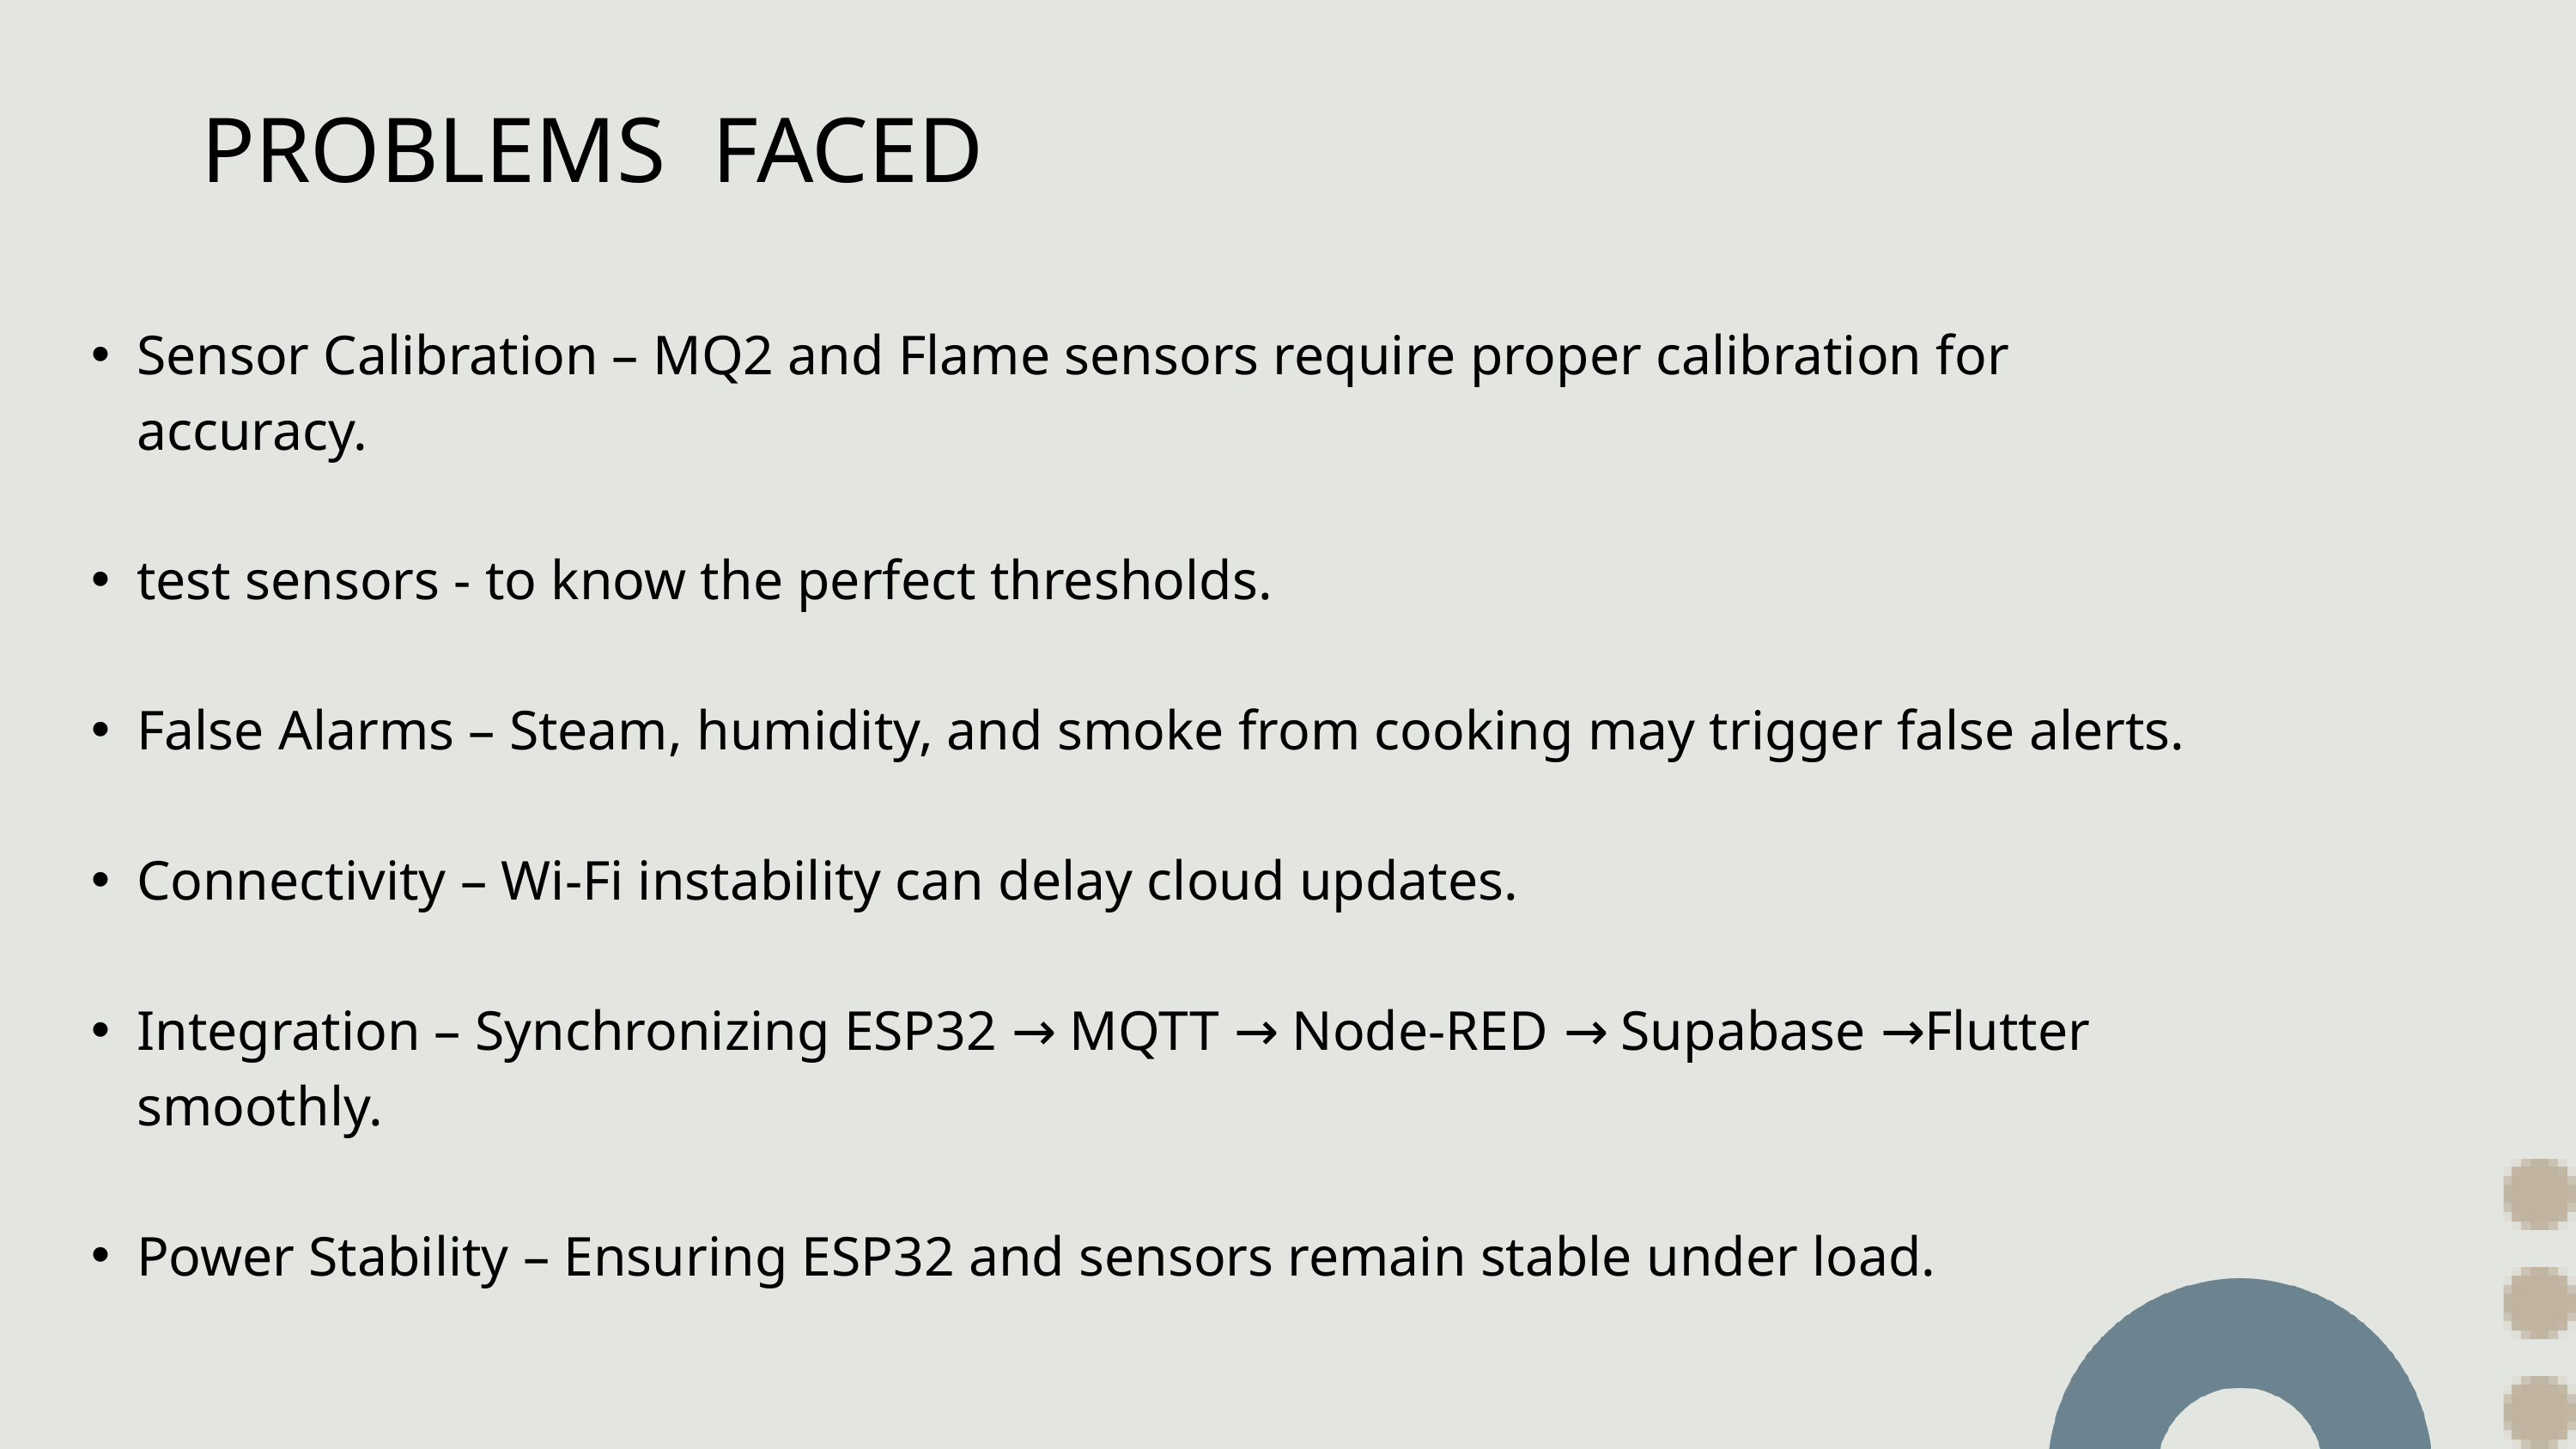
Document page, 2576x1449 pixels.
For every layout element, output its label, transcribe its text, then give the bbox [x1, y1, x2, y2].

text_box [2048, 1278, 2432, 1449]
text_box [2503, 1159, 2576, 1449]
text_box PROBLEMS FACED [0, 83, 1565, 200]
text_box Sensor Calibration – MQ2 and Flame sensors require proper calibration for accuracy. test sensors - to know the perfect thresholds. False Alarms – Steam, humidity, and smoke from cooking may trigger false alerts. Connectivity – Wi-Fi instability can delay cloud updates. Integration – Synchronizing ESP32 → MQTT → Node-RED → Supabase →Flutter smoothly. Power Stability – Ensuring ESP32 and sensors remain stable under load. [45, 310, 2240, 1362]
